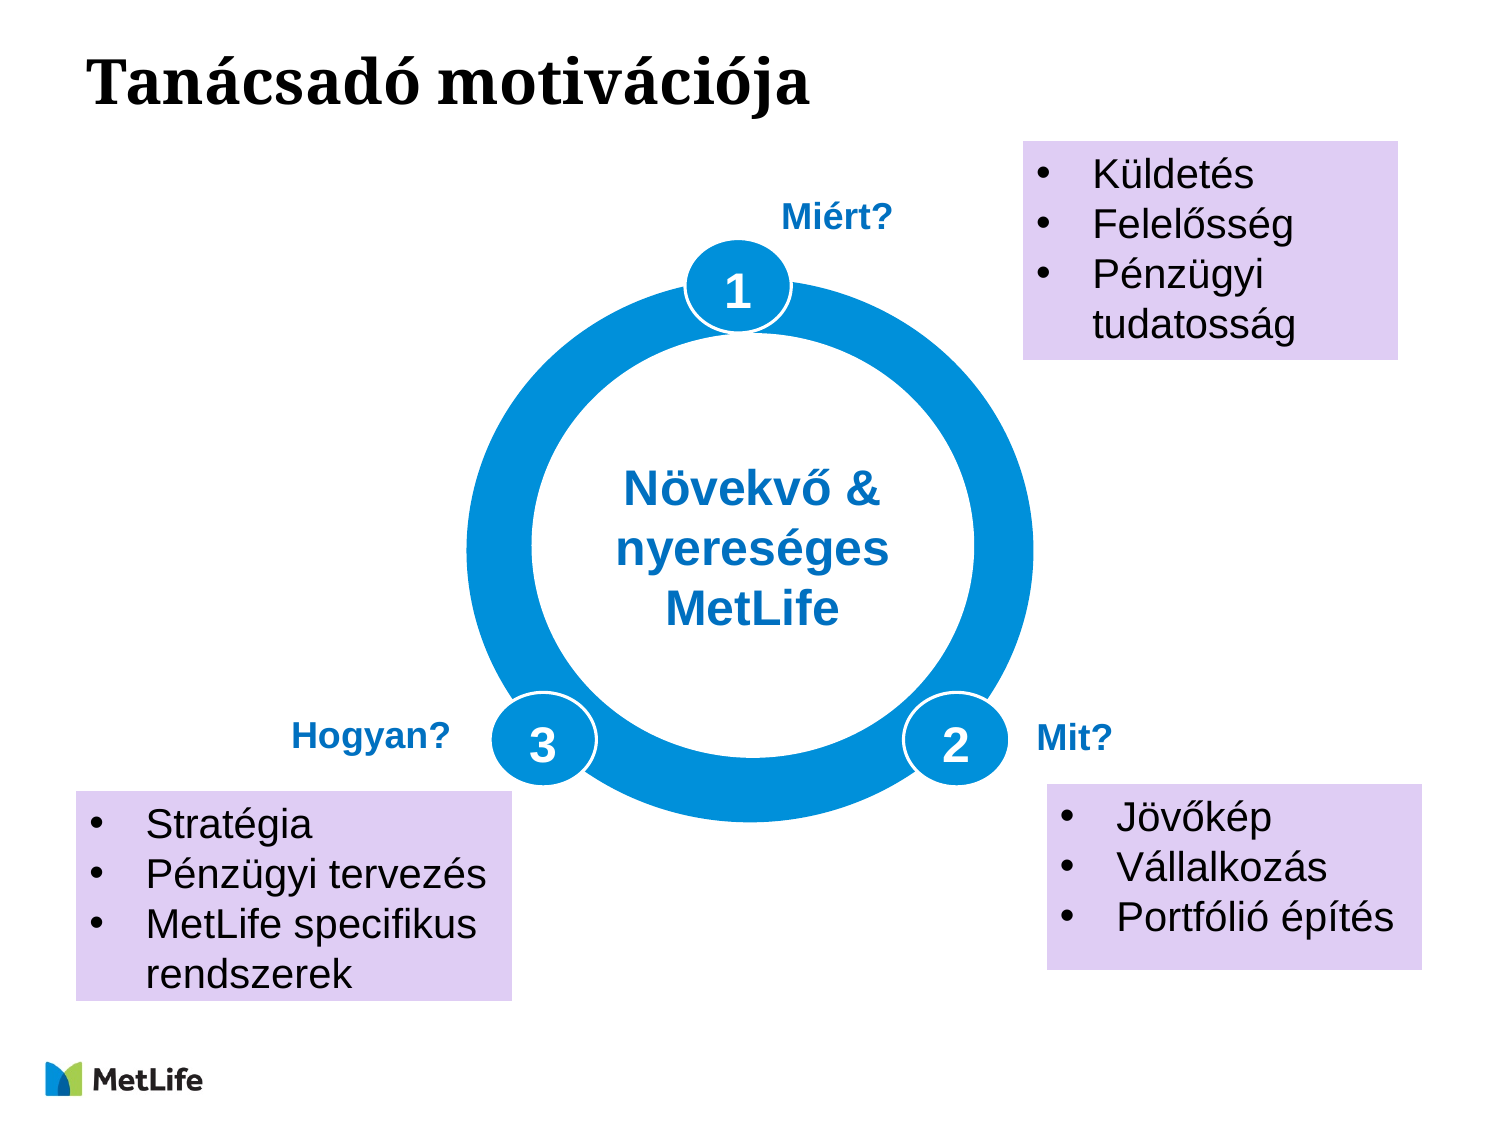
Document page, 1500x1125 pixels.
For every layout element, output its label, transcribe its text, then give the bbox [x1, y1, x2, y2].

text_box Hogyan? [137, 704, 467, 787]
text_box Jövőkép Vállalkozás Portfólió építés [1044, 781, 1425, 973]
text_box [466, 282, 1034, 823]
text_box 2 [901, 690, 1012, 789]
text_box [531, 333, 975, 758]
text_box Küldetés Felelősség Pénzügyi tudatosság [1020, 138, 1401, 363]
title Tanácsadó motivációja [75, 45, 1425, 233]
text_box 3 [488, 690, 598, 789]
text_box Növekvő & nyereséges MetLife [599, 439, 907, 652]
text_box Stratégia Pénzügyi tervezés MetLife specifikus rendszerek [73, 788, 515, 1004]
text_box Miért? [766, 184, 1003, 268]
text_box Mit? [1021, 705, 1235, 789]
text_box 1 [683, 236, 793, 335]
picture [43, 1059, 206, 1098]
